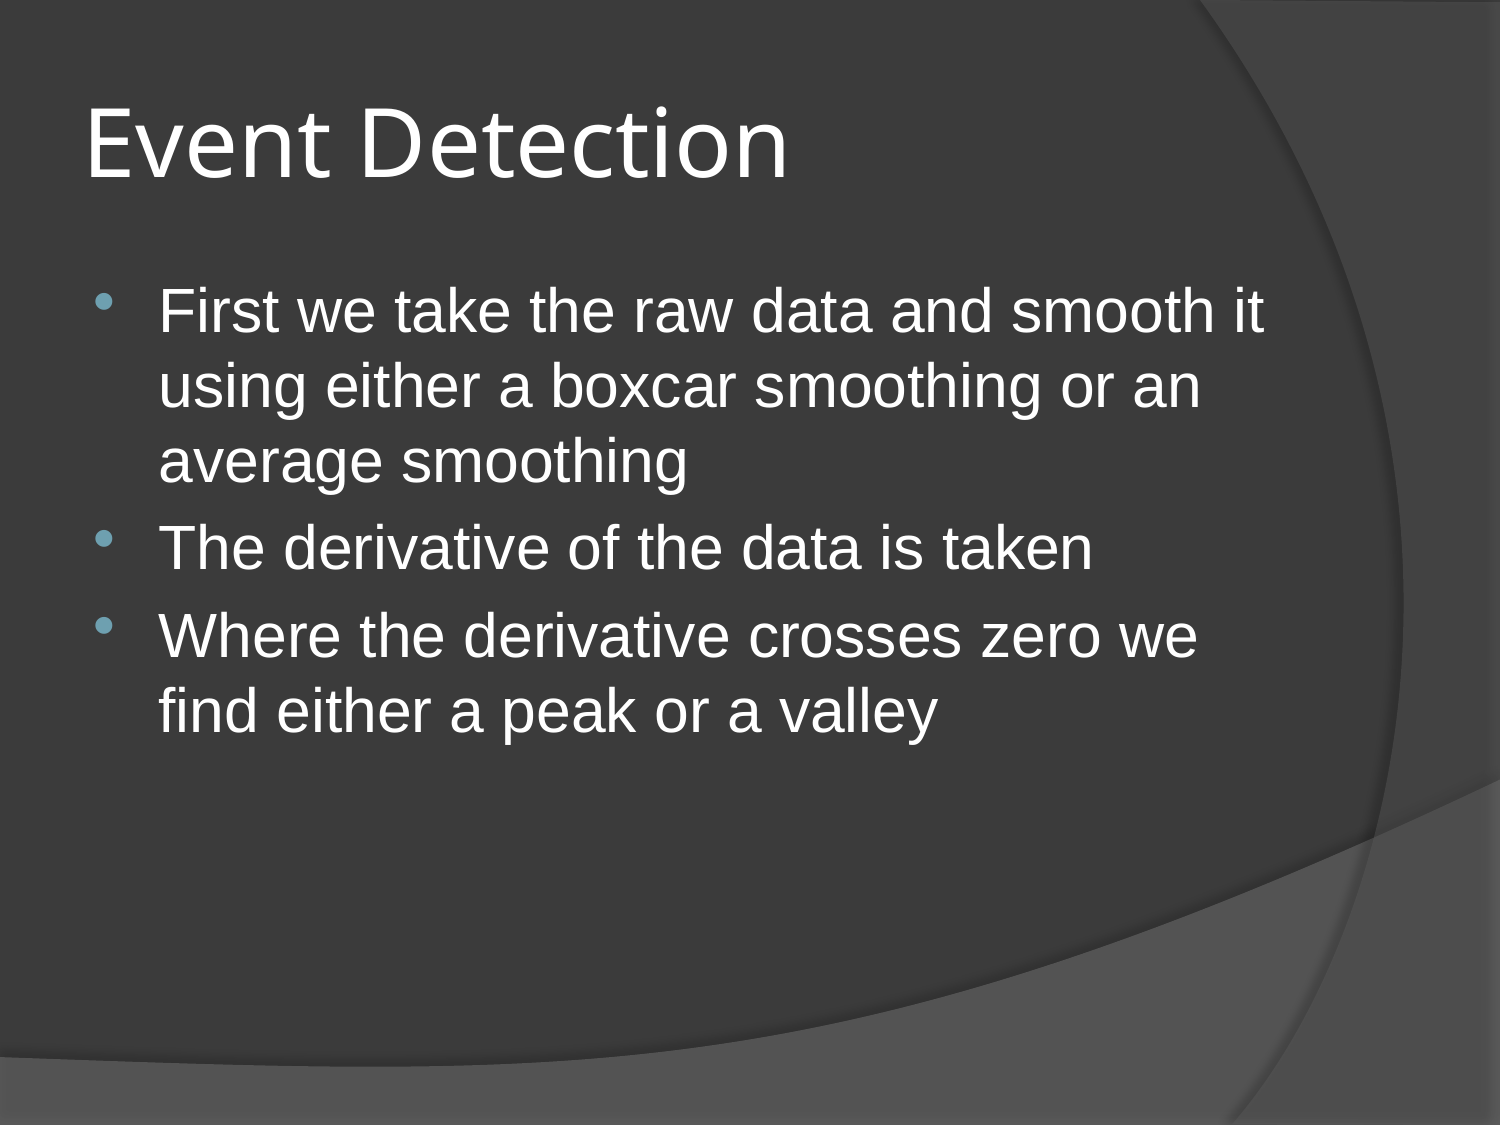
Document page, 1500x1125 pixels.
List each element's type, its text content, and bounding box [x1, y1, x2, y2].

title Event Detection [75, 45, 1300, 233]
list First we take the raw data and smooth it using either a boxcar smoothing or an average smoothing The derivative of the data is taken Where the derivative crosses zero we find either a peak or a valley [75, 262, 1300, 1005]
